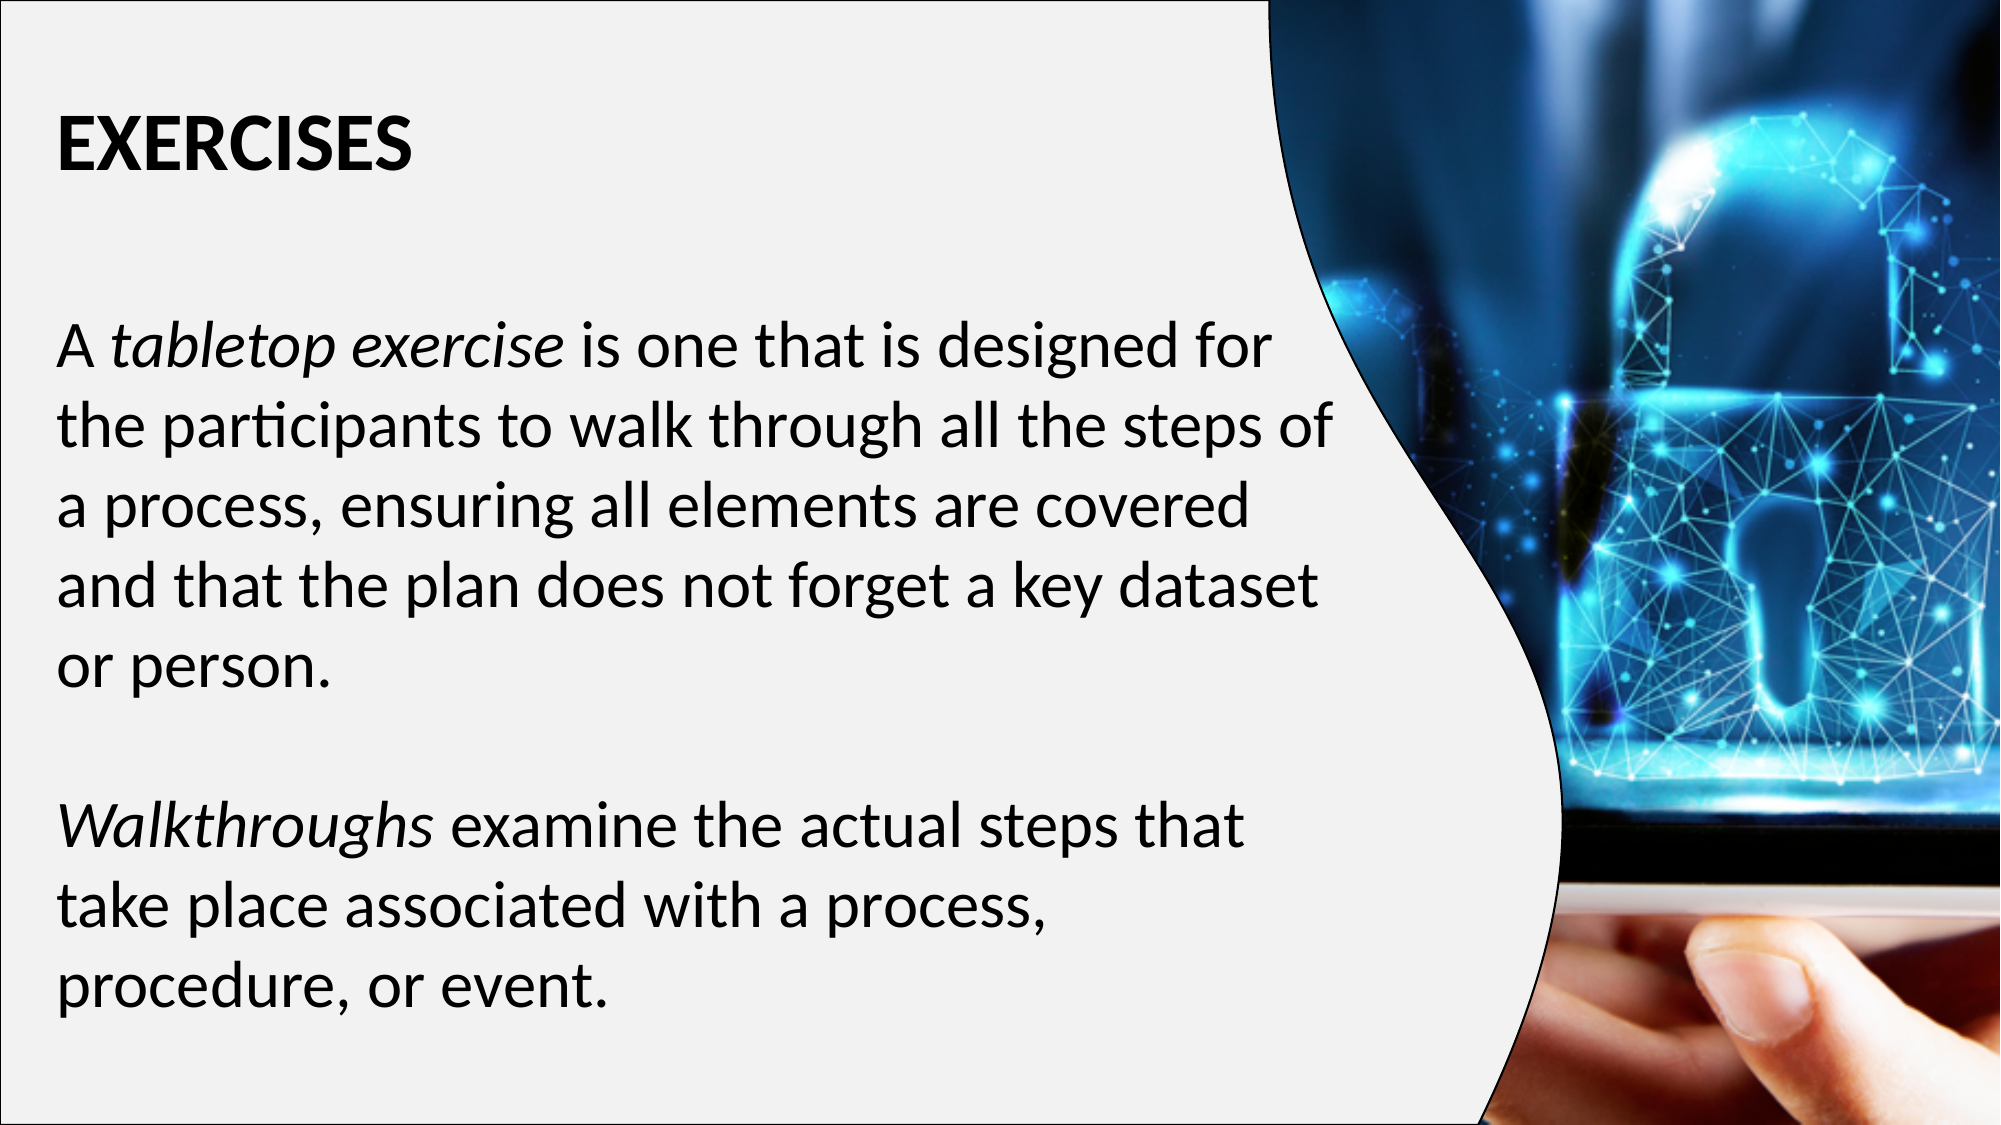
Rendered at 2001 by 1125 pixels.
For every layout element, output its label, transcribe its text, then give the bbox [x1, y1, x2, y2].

text_box EXERCISES [41, 79, 744, 195]
text_box [0, 0, 744, 1125]
text_box A tabletop exercise is one that is designed for the participants to walk through all the steps of a process, ensuring all elements are covered and that the plan does not forget a key dataset or person. Walkthroughs examine the actual steps that take place associated with a process, procedure, or event. [41, 213, 744, 1028]
picture [744, 0, 2000, 1125]
